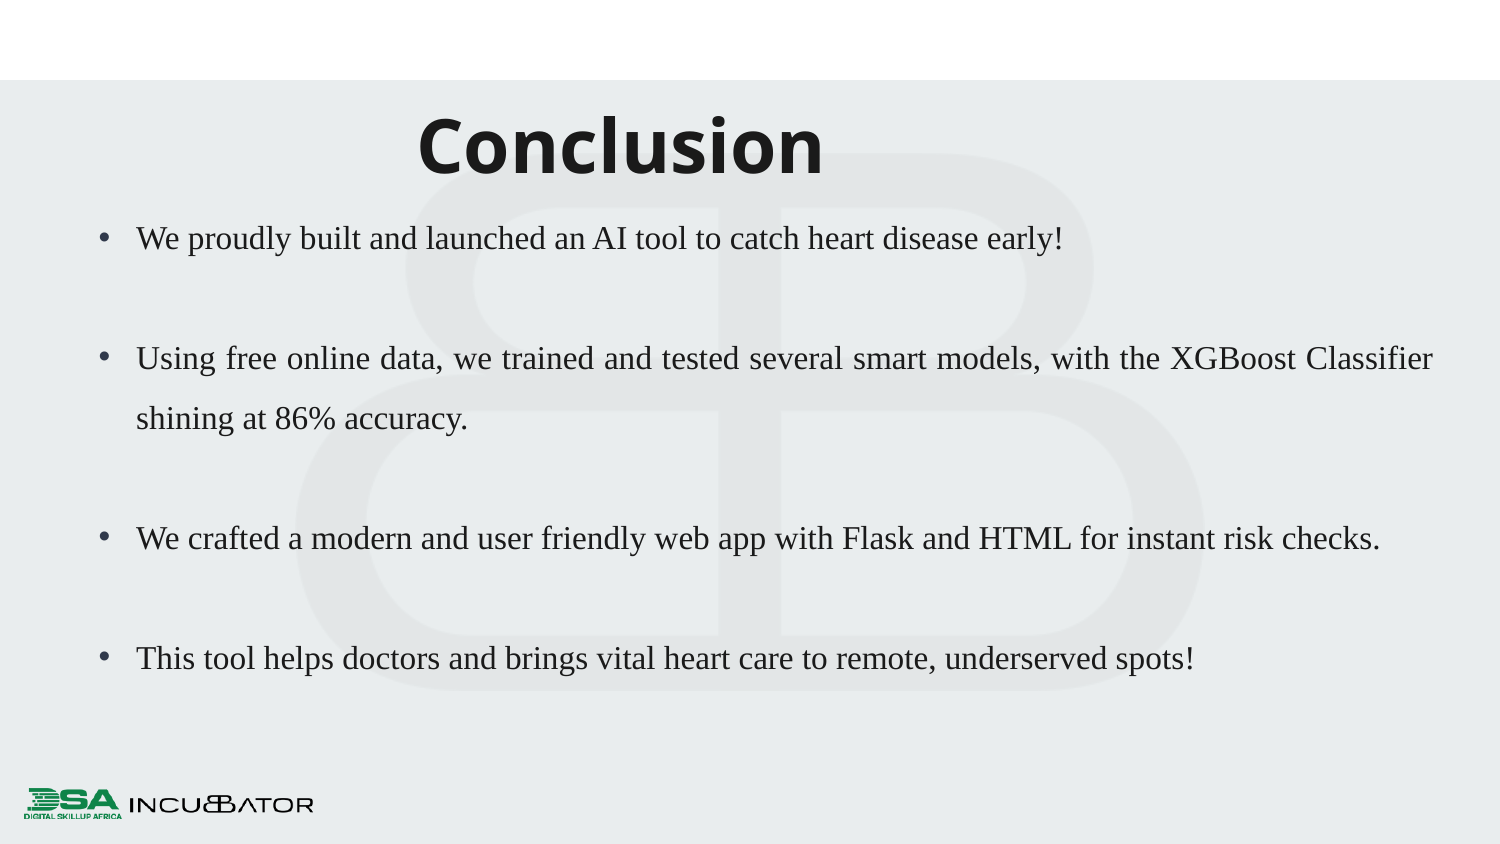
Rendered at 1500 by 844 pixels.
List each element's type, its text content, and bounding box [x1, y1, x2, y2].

text_box We proudly built and launched an AI tool to catch heart disease early! Using free online data, we trained and tested several smart models, with the XGBoost Classifier shining at 86% accuracy. We crafted a modern and user friendly web app with Flask and HTML for instant risk checks. This tool helps doctors and brings vital heart care to remote, underserved spots! [83, 181, 1451, 773]
picture [24, 788, 313, 819]
text_box Conclusion [0, 83, 1333, 182]
